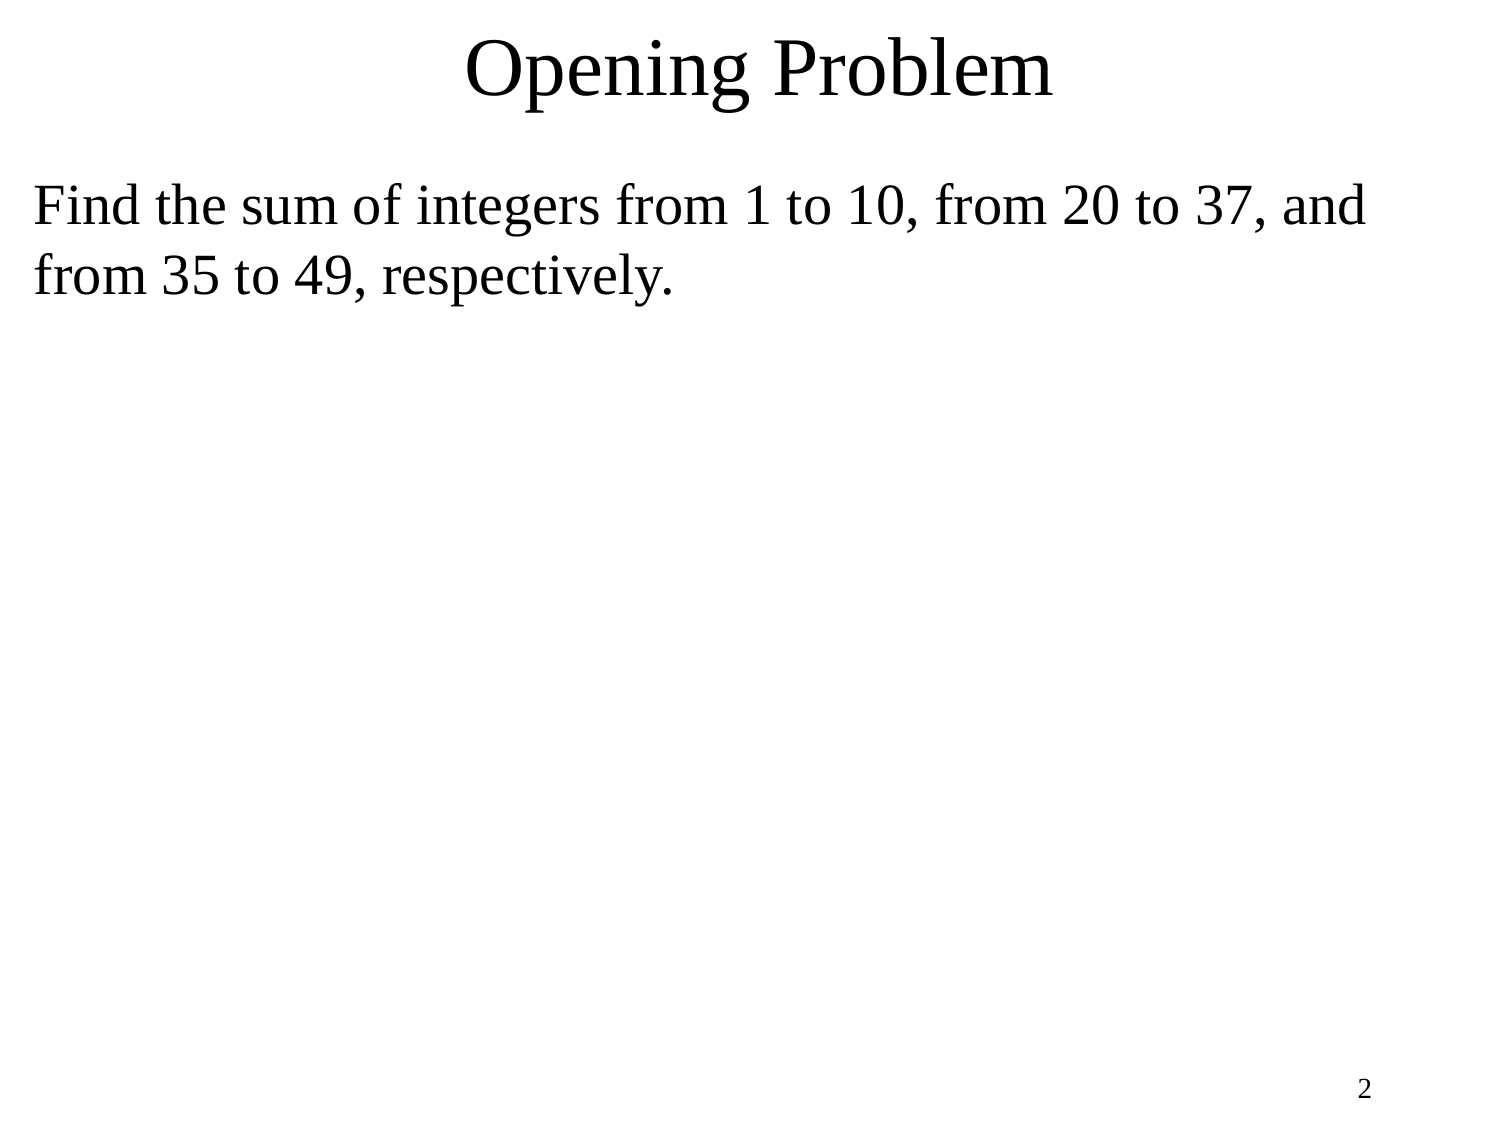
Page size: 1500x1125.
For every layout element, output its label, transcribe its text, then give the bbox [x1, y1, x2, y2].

title Opening Problem [113, 20, 1407, 103]
text_box Find the sum of integers from 1 to 10, from 20 to 37, and from 35 to 49, respectively. [19, 159, 1469, 314]
slide_number 2 [1074, 1049, 1388, 1125]
